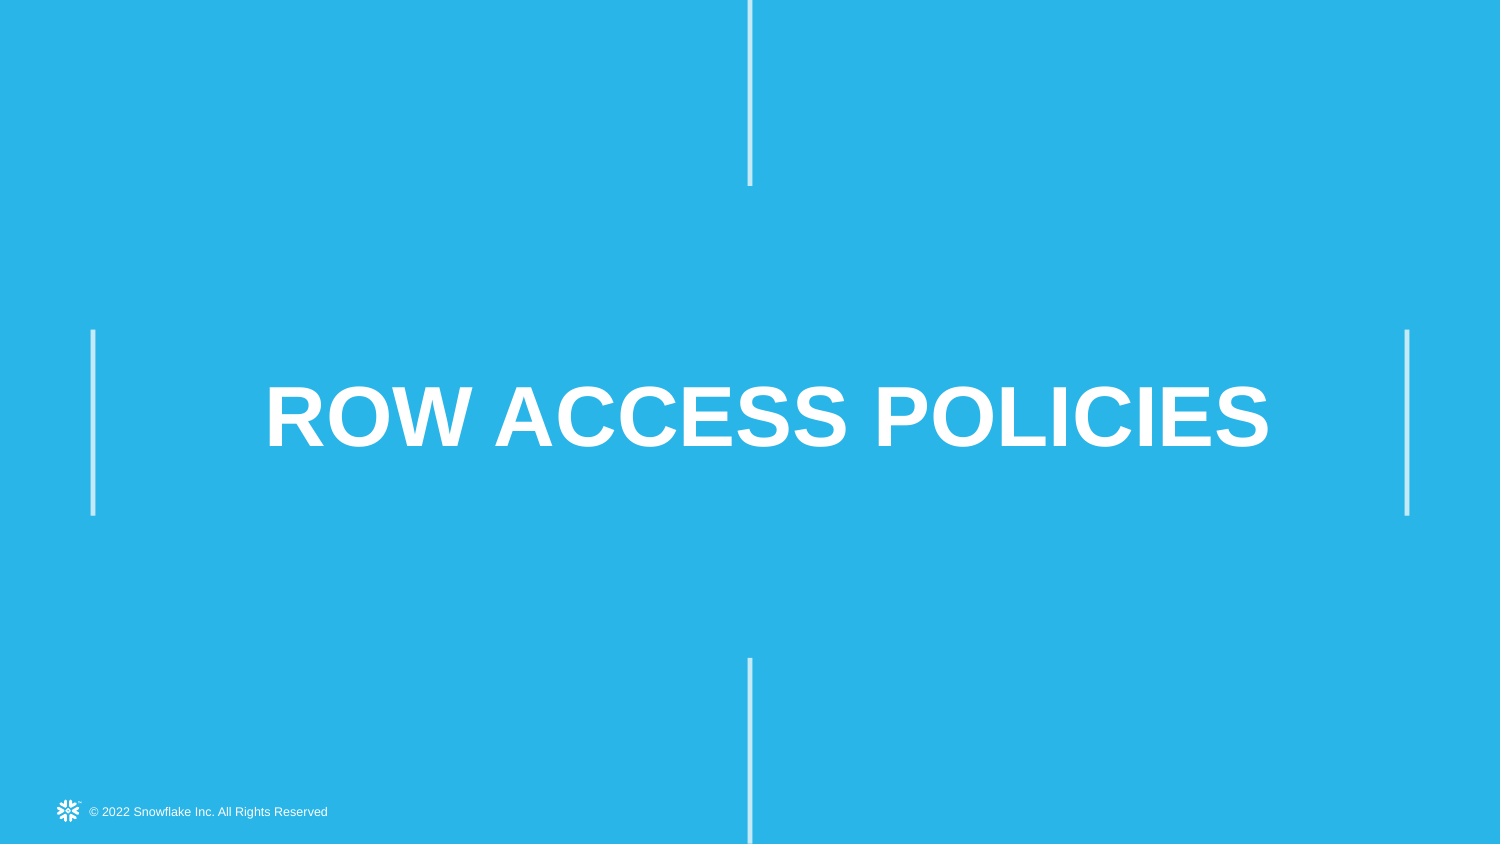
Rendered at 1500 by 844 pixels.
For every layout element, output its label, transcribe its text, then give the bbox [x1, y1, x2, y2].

list ROW ACCESS POLICIES [215, 199, 1285, 645]
